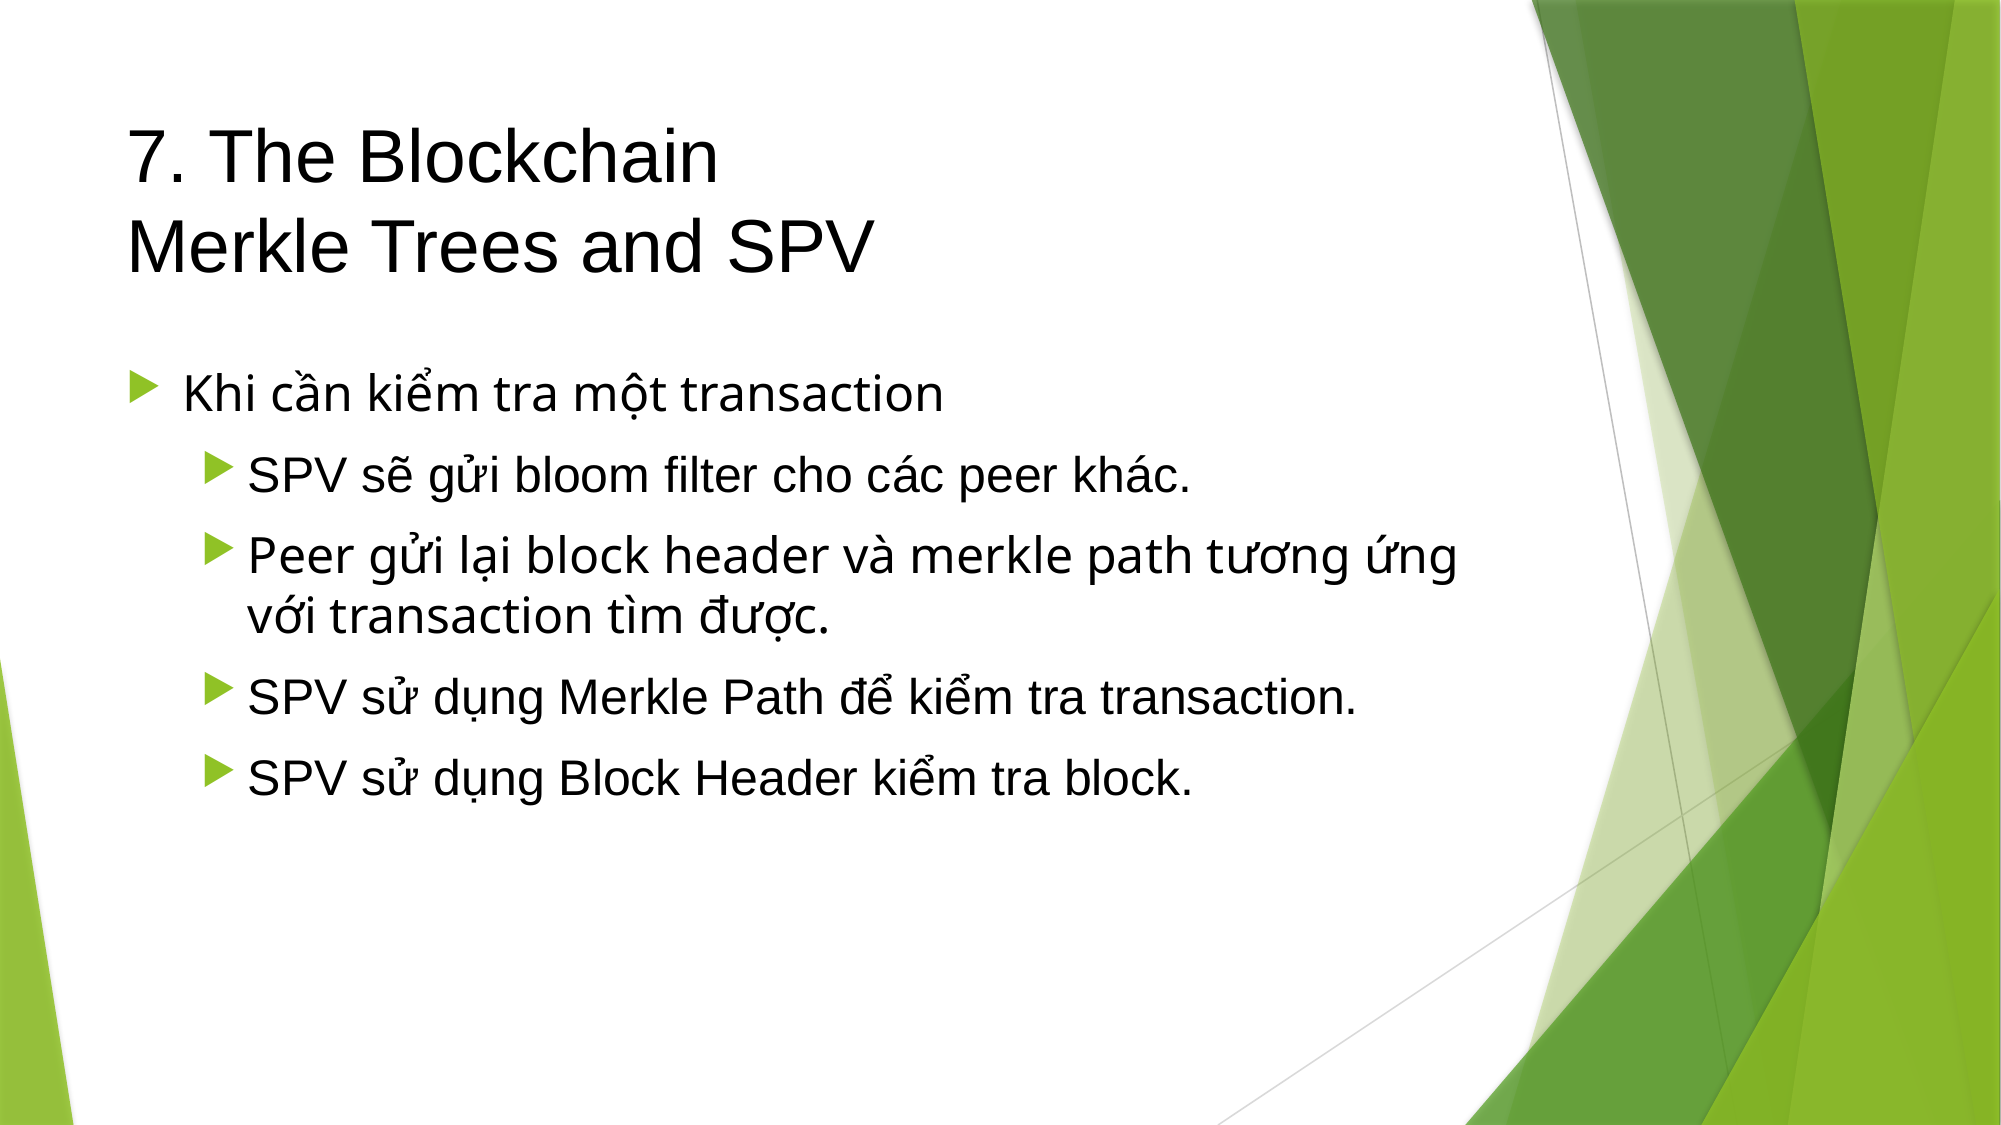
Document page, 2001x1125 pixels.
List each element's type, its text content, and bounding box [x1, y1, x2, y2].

list Khi cần kiểm tra một transaction SPV sẽ gửi bloom filter cho các peer khác. Peer gửi lại block header và merkle path tương ứng với transaction tìm được. SPV sử dụng Merkle Path để kiểm tra transaction. SPV sử dụng Block Header kiểm tra block. [111, 354, 1522, 1030]
title 7. The Blockchain Merkle Trees and SPV [111, 99, 1522, 317]
